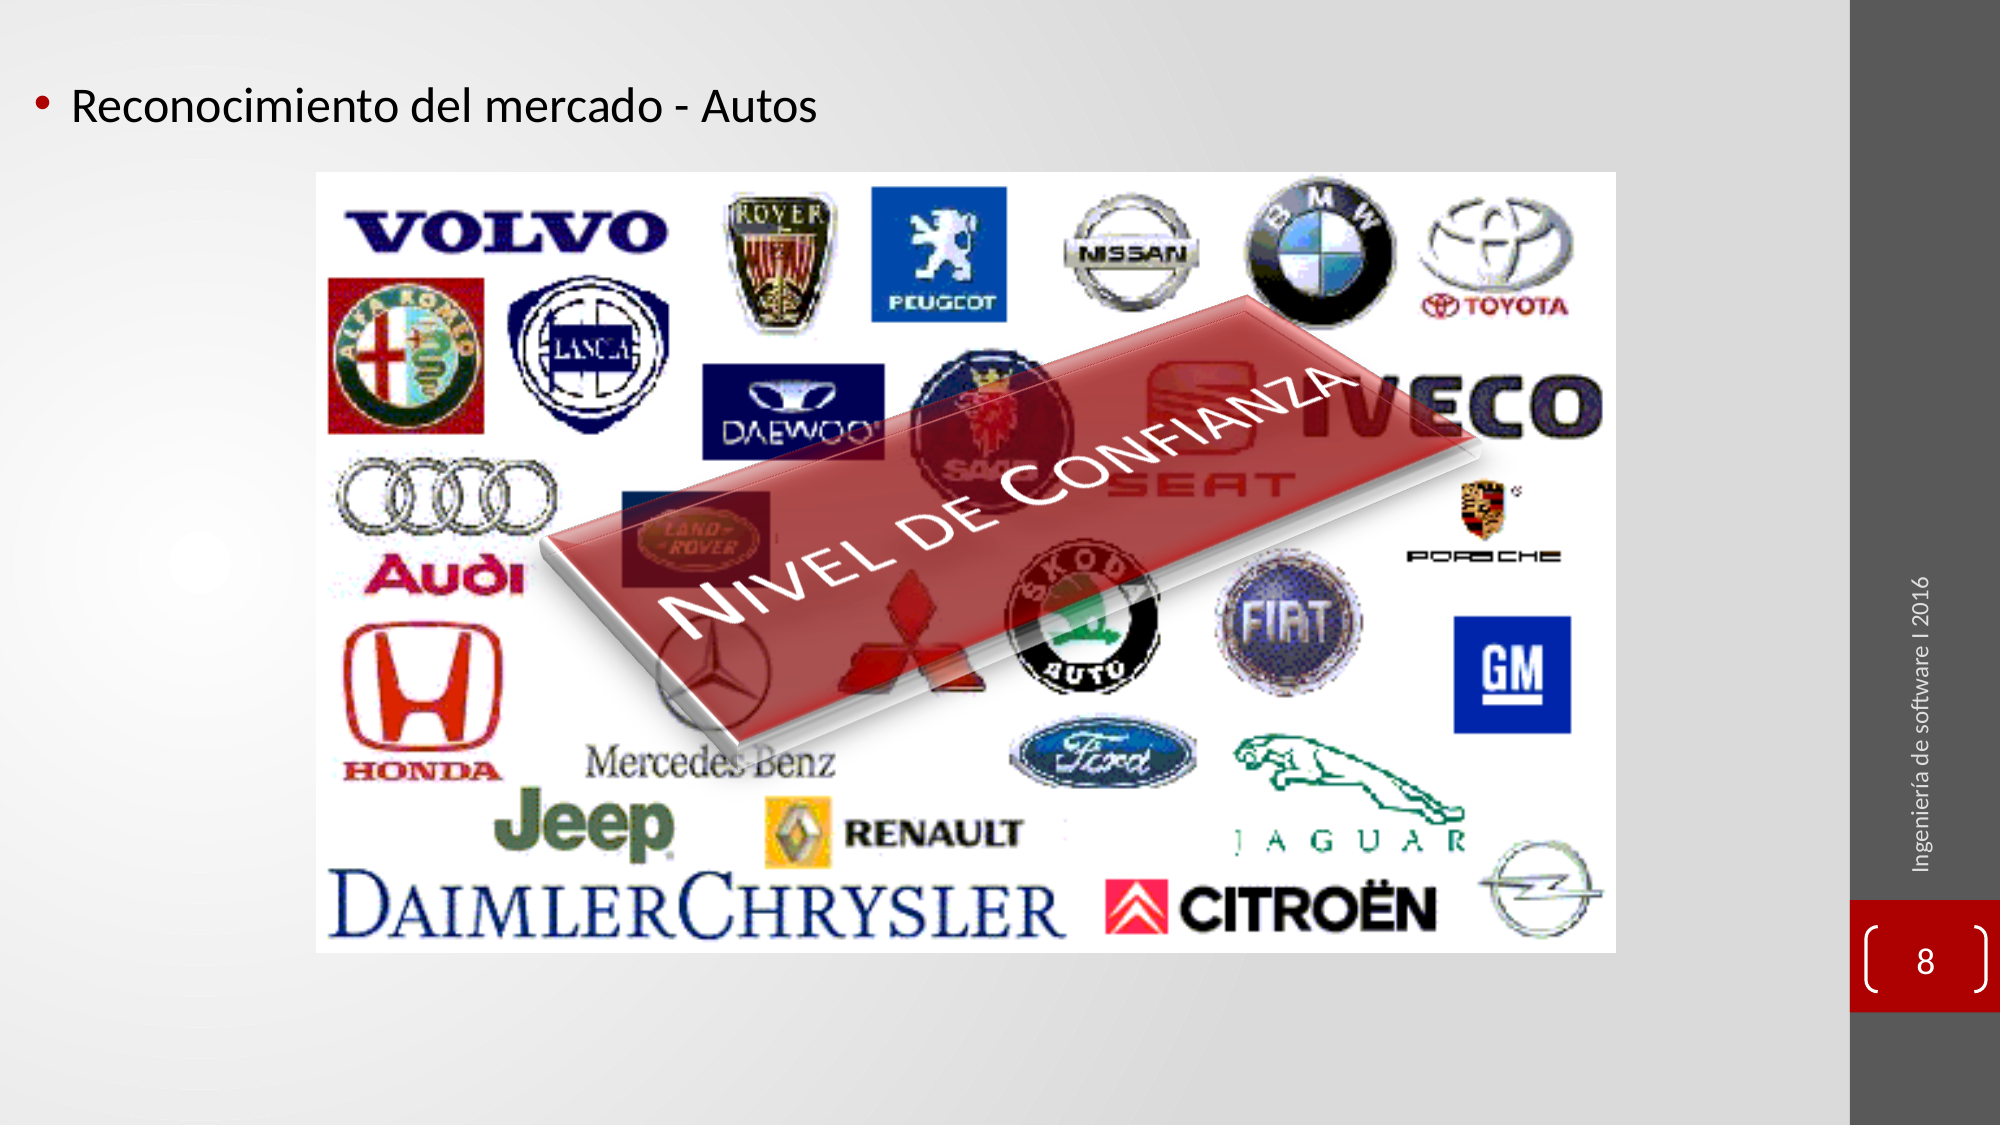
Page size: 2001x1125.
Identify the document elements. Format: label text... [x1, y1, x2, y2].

footer Ingeniería de software I 2016 [1878, 500, 1959, 889]
slide_number 8 [1864, 925, 1988, 994]
picture [315, 172, 1617, 953]
list Reconocimiento del mercado - Autos [0, 65, 1350, 1021]
